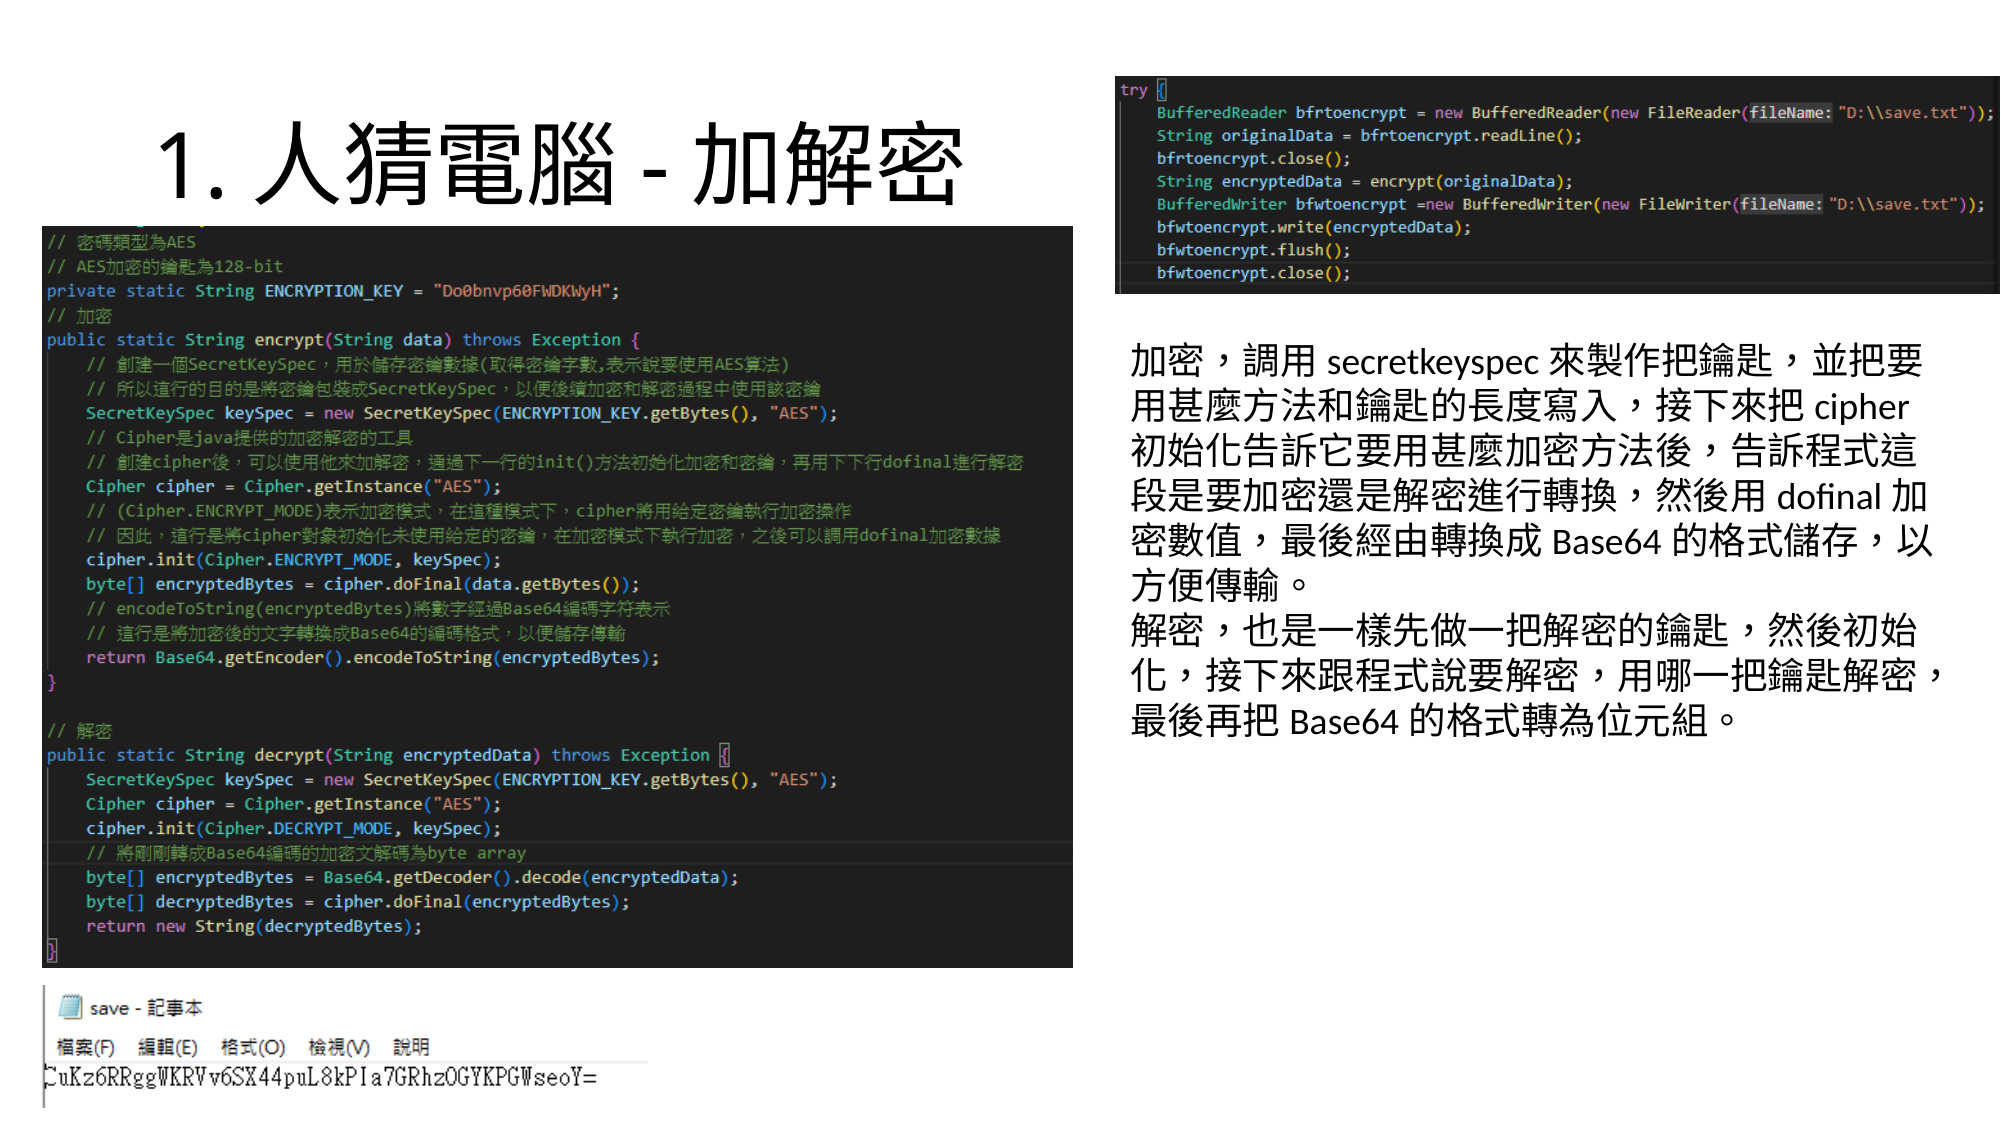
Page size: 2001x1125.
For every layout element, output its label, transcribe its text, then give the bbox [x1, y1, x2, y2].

picture [1115, 76, 2000, 294]
text_box 加密，調用secretkeyspec來製作把鑰匙，並把要用甚麼方法和鑰匙的長度寫入，接下來把cipher初始化告訴它要用甚麼加密方法後，告訴程式這段是要加密還是解密進行轉換，然後用dofinal加密數值，最後經由轉換成Base64的格式儲存，以方便傳輸。 解密，也是一樣先做一把解密的鑰匙，然後初始化，接下來跟程式說要解密，用哪一把鑰匙解密，最後再把Base64的格式轉為位元組。 [1115, 329, 1957, 750]
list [42, 226, 1073, 968]
picture [42, 985, 648, 1108]
title 1.人猜電腦-加解密 [137, 59, 1863, 278]
